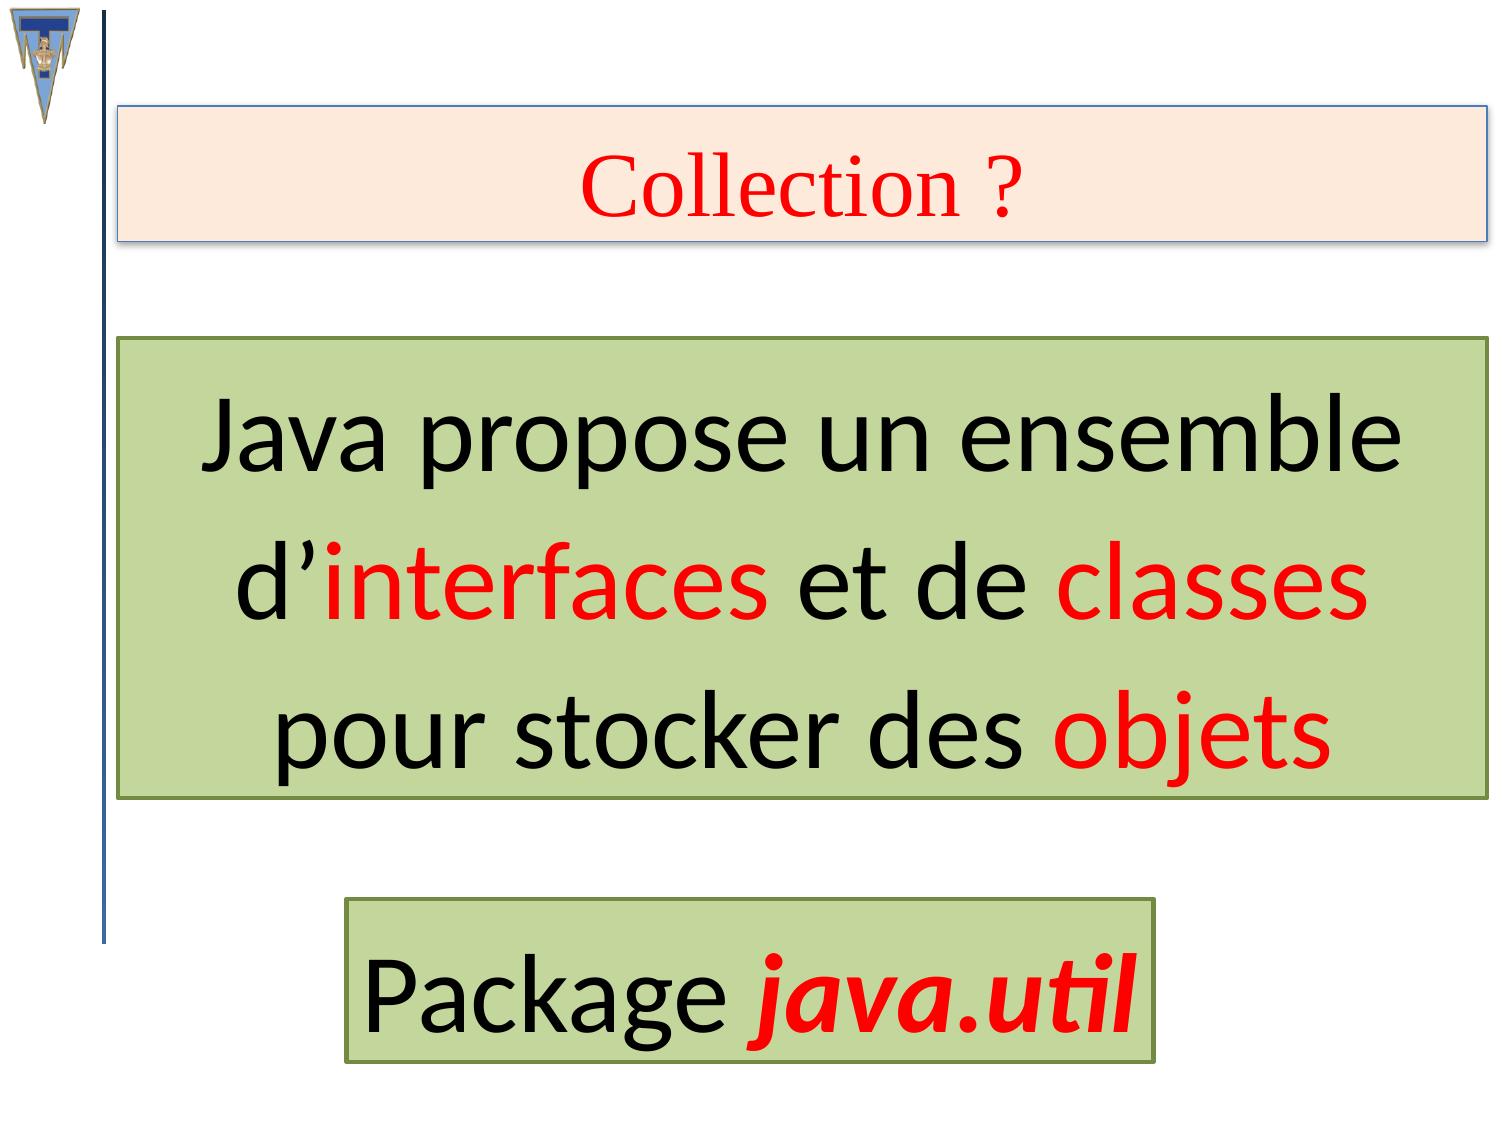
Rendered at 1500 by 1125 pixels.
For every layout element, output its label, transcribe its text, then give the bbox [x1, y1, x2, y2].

text_box Package java.util [344, 897, 1156, 1064]
text_box Java propose un ensemble d’interfaces et de classes pour stocker des objets [116, 336, 1489, 800]
picture [9, 7, 80, 124]
text_box Collection ? [117, 105, 1488, 242]
